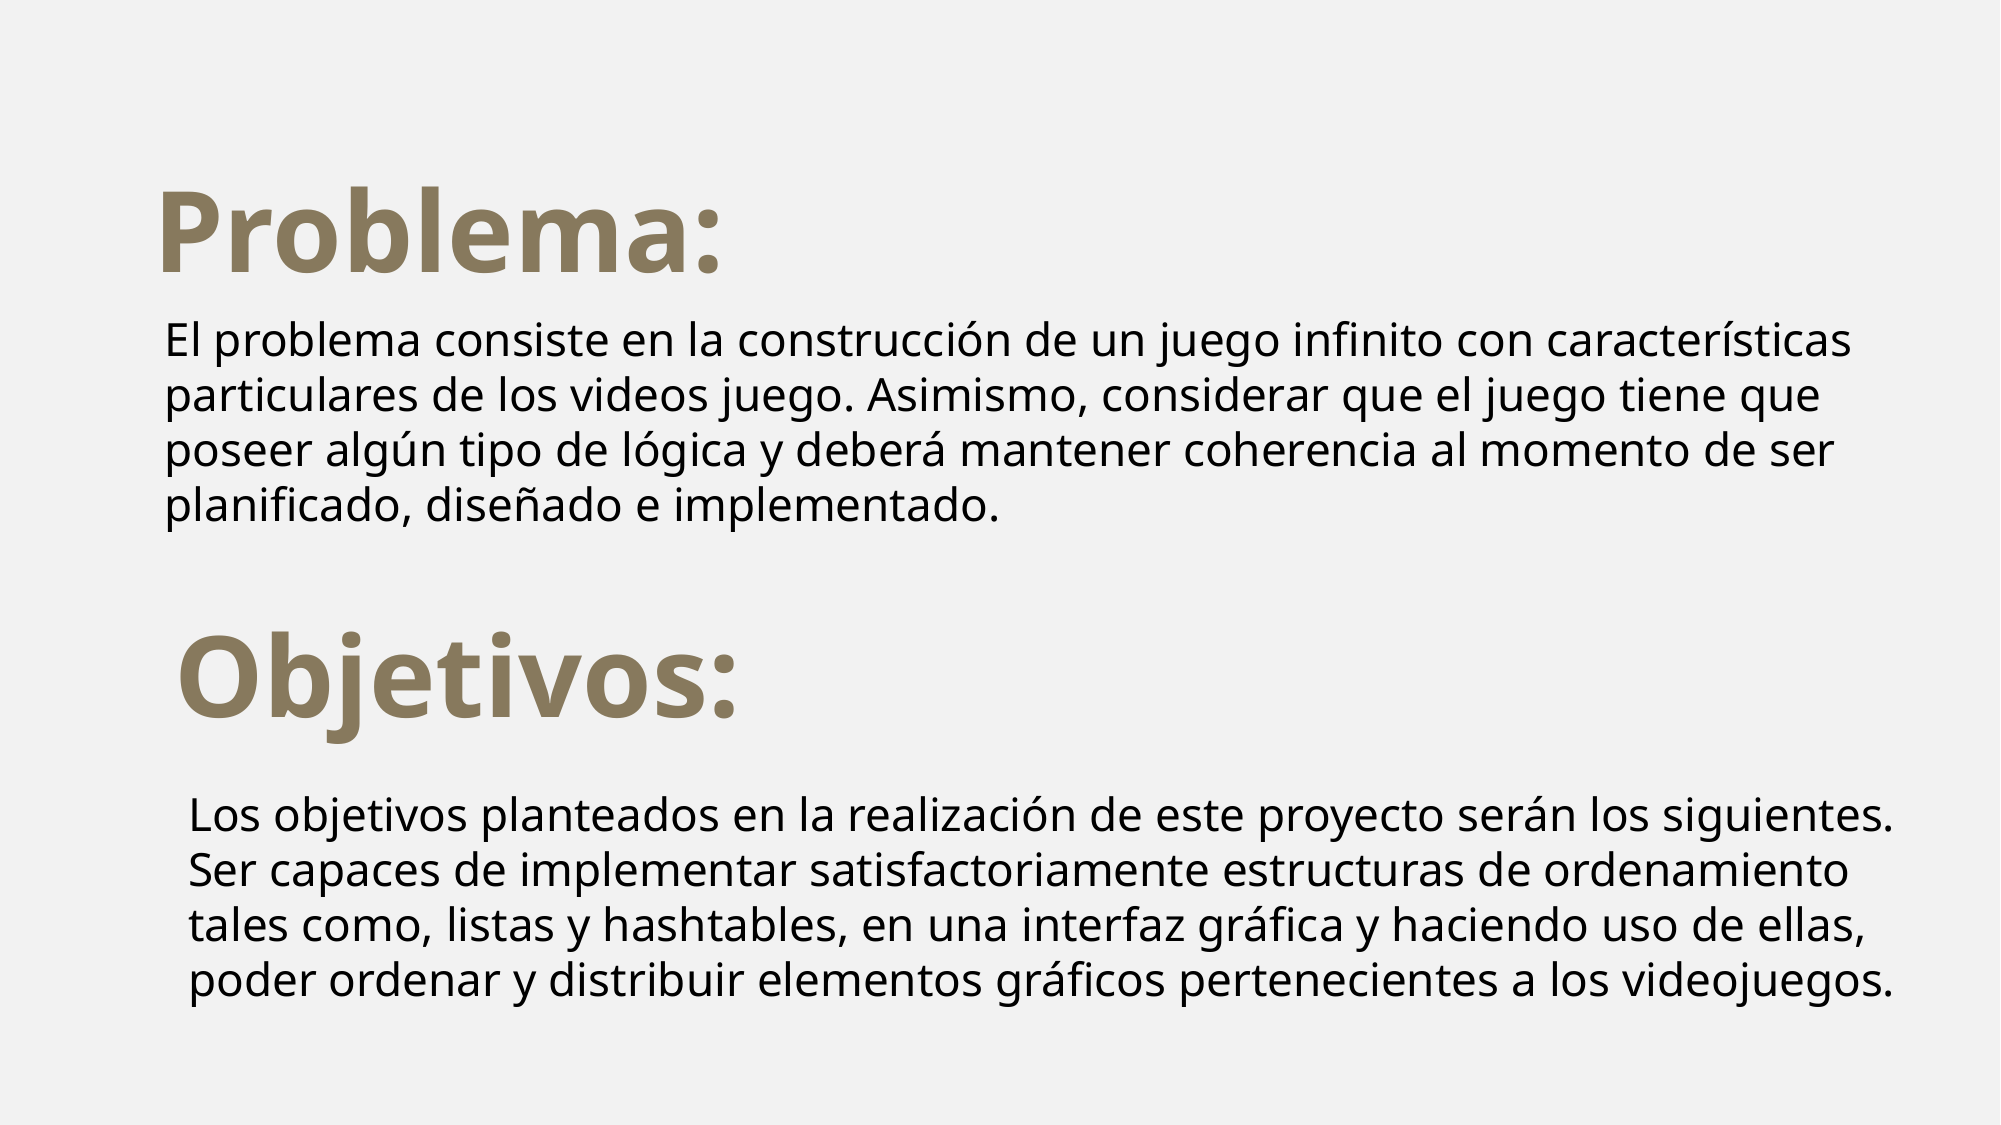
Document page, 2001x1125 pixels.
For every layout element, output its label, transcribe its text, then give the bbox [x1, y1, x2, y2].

text_box Problema: [138, 152, 741, 303]
text_box Los objetivos planteados en la realización de este proyecto serán los siguientes. Ser capaces de implementar satisfactoriamente estructuras de ordenamiento tales como, listas y hashtables, en una interfaz gráfica y haciendo uso de ellas, poder ordenar y distribuir elementos gráficos pertenecientes a los videojuegos. [173, 778, 1949, 1013]
text_box El problema consiste en la construcción de un juego infinito con características particulares de los videos juego. Asimismo, considerar que el juego tiene que poseer algún tipo de lógica y deberá mantener coherencia al momento de ser planificado, diseñado e implementado. [149, 303, 1926, 539]
text_box Objetivos: [159, 597, 756, 748]
